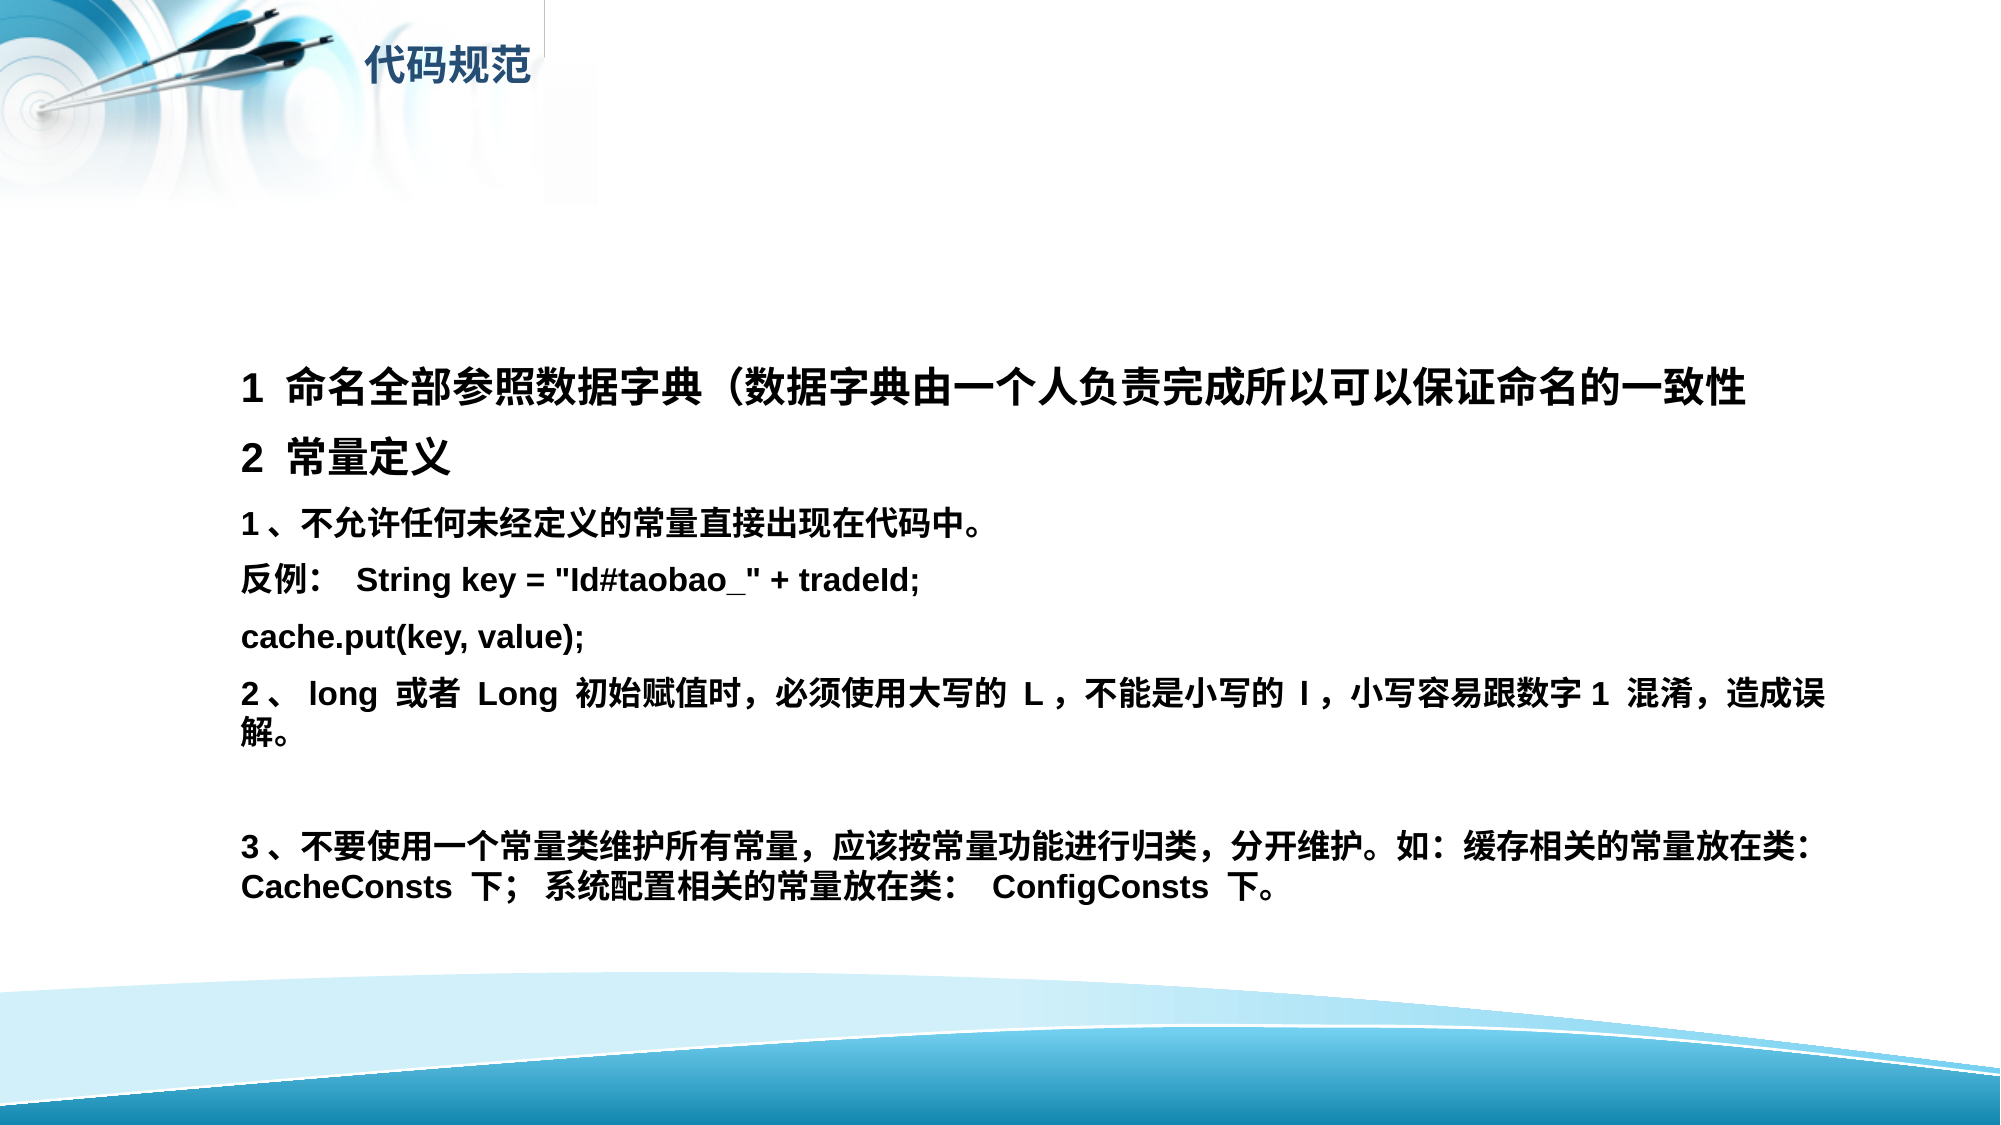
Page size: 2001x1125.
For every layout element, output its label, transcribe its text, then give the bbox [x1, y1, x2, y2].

text_box 1 命名全部参照数据字典（数据字典由一个人负责完成所以可以保证命名的一致性 2 常量定义 1、不允许任何未经定义的常量直接出现在代码中。 反例： String key = "Id#taobao_" + tradeId; cache.put(key, value); 2、long 或者 Long 初始赋值时，必须使用大写的 L，不能是小写的 l，小写容易跟数字1 混淆，造成误解。 3、不要使用一个常量类维护所有常量，应该按常量功能进行归类，分开维护。如：缓存相关的常量放在类： CacheConsts 下； 系统配置相关的常量放在类： ConfigConsts 下。 [226, 352, 1847, 912]
picture [0, 0, 598, 373]
text_box 代码规范 [349, 16, 547, 97]
